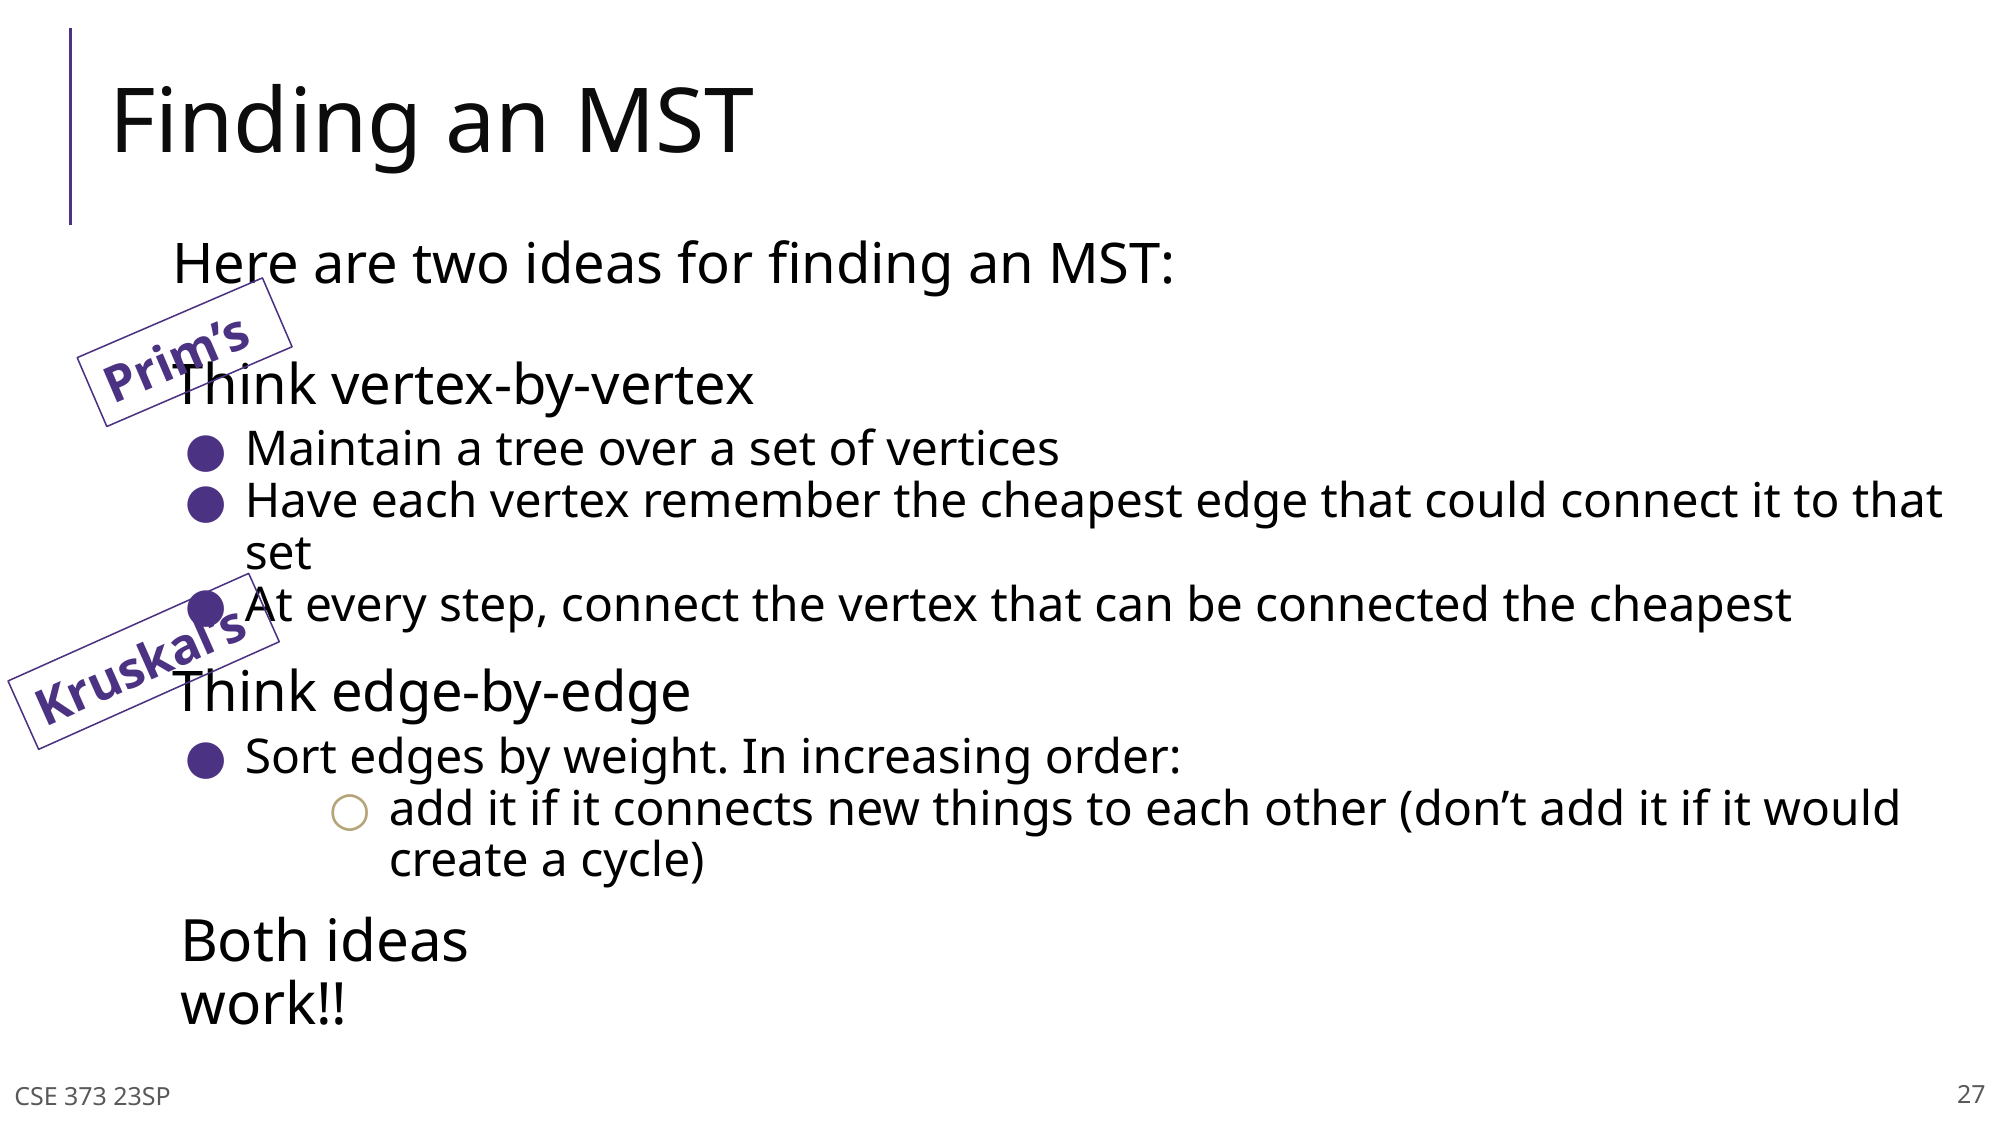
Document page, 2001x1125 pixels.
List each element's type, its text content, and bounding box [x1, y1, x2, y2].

text_box Prim’s [77, 277, 293, 427]
text_box Both ideas work!! [165, 896, 658, 1053]
text_box Kruskal’s [8, 573, 280, 750]
title Finding an MST [94, 43, 1930, 210]
list Here are two ideas for finding an MST: Think vertex-by-vertex Maintain a tree over a set of vertices Have each vertex remember the cheapest edge that could connect it to that set At every step, connect the vertex that can be connected the cheapest Think edge-by-edge Sort edges by weight. In increasing order: add it if it connects new things to each other (don’t add it if it would create a cycle) [165, 228, 2000, 896]
